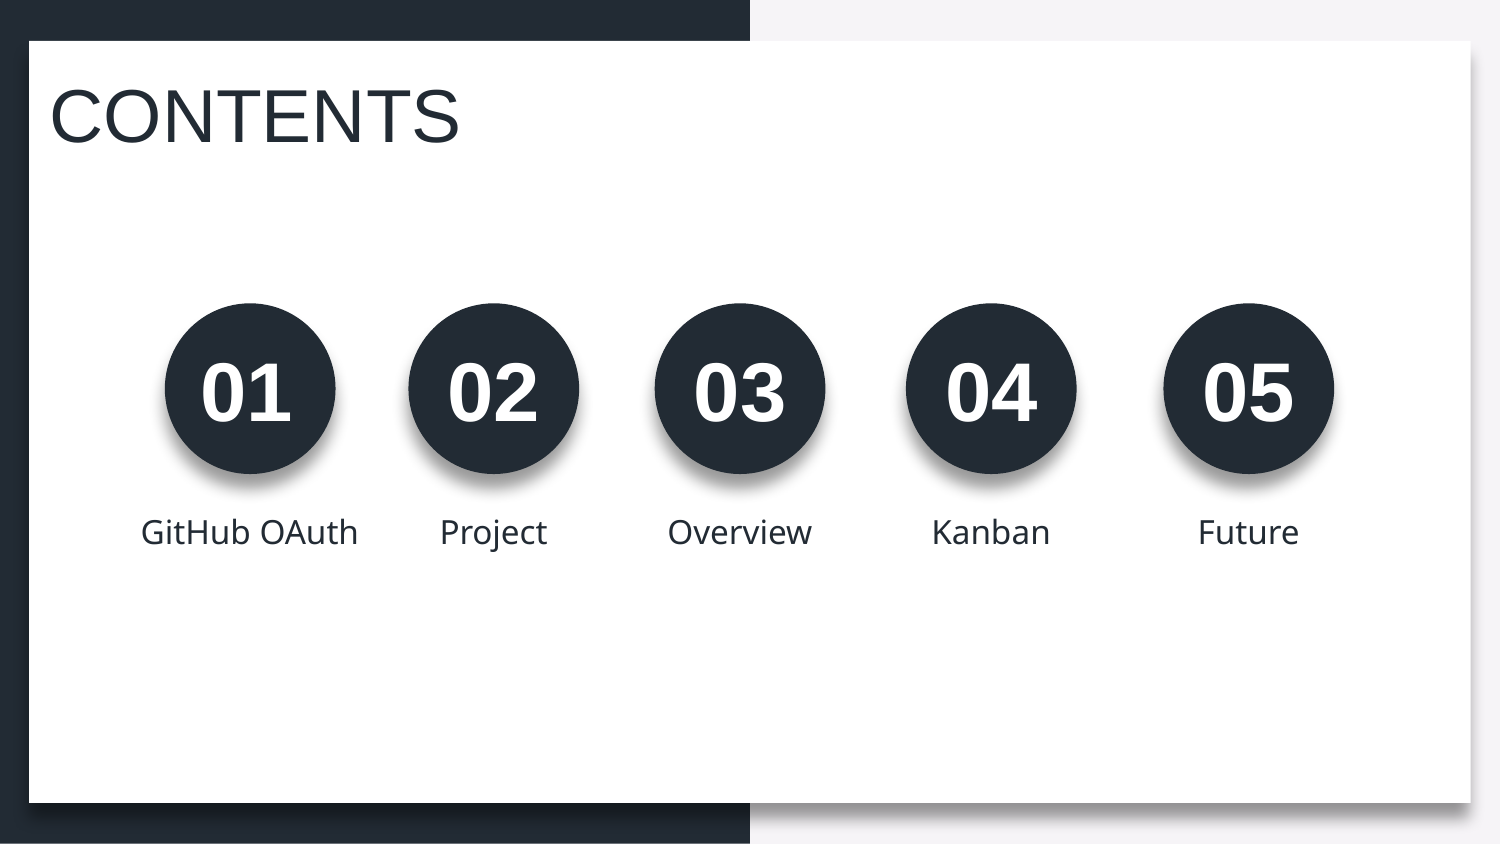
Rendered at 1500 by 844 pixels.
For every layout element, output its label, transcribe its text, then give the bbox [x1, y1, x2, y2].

text_box [163, 302, 337, 476]
text_box [407, 302, 581, 476]
text_box 05 [1187, 330, 1310, 446]
text_box Future [1182, 503, 1315, 559]
text_box GitHub OAuth [125, 503, 375, 559]
text_box 01 [185, 330, 308, 446]
text_box [653, 302, 827, 476]
text_box CONTENTS [34, 60, 477, 166]
text_box [904, 302, 1078, 476]
text_box 02 [432, 330, 555, 446]
text_box 03 [678, 330, 802, 446]
text_box Overview [652, 503, 828, 559]
text_box Kanban [916, 503, 1066, 559]
text_box Project [424, 503, 563, 559]
text_box 04 [930, 330, 1053, 446]
text_box [1162, 302, 1336, 476]
